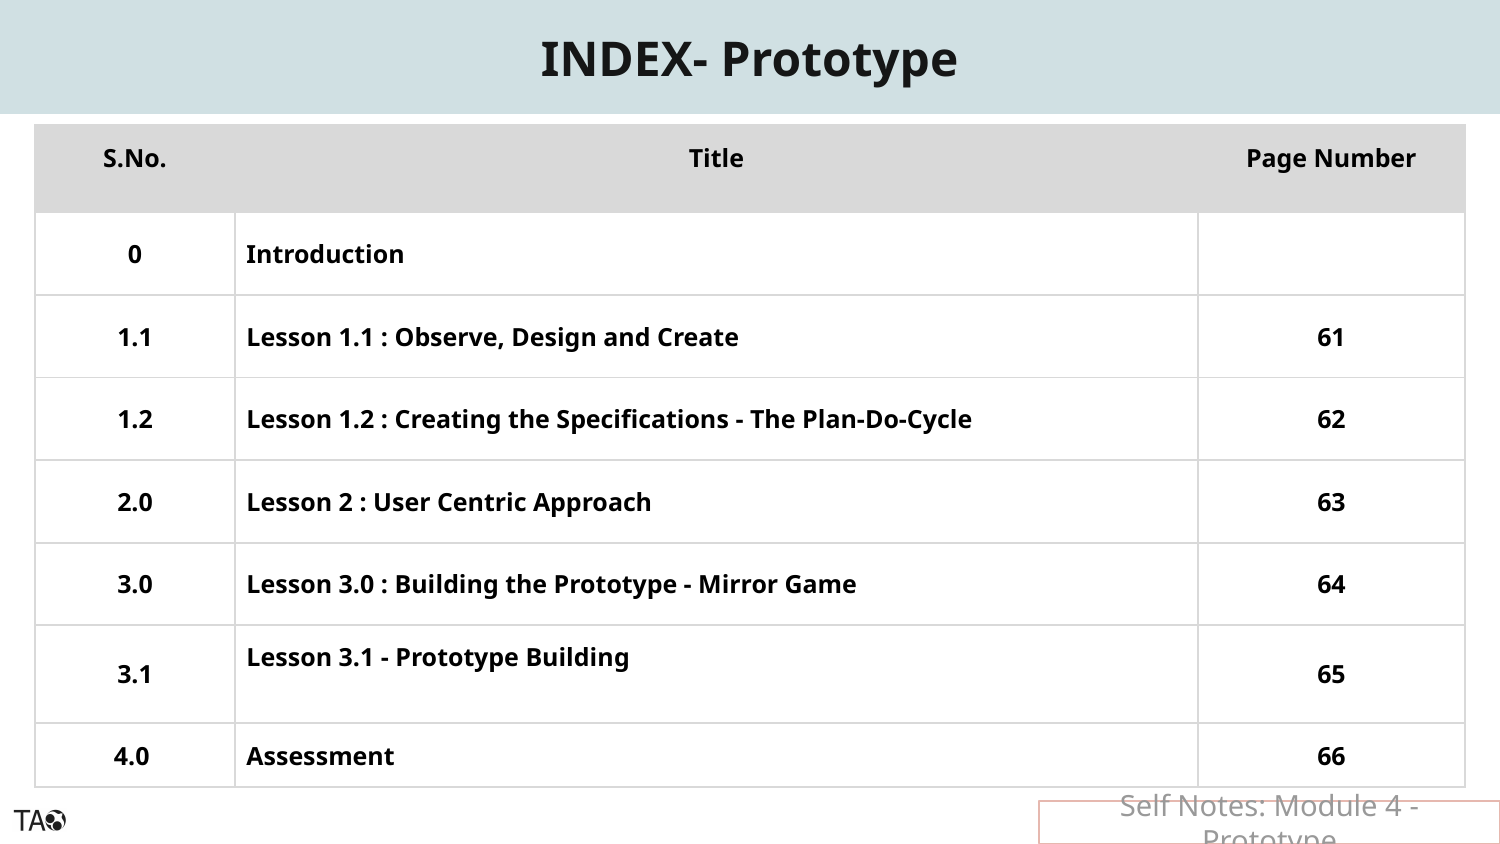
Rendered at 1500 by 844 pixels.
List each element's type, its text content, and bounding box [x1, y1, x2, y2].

text_box INDEX- Prototype [0, 0, 1500, 114]
table_cell Lesson 1.2 : Creating the Specifications - The Plan-Do-Cycle [236, 378, 1197, 459]
table_cell 2.0 [36, 461, 234, 542]
table_cell 0 [36, 213, 234, 294]
table_cell 1.2 [36, 378, 234, 459]
table_header Title [236, 126, 1197, 212]
table_cell Lesson 2 : User Centric Approach [236, 461, 1197, 542]
table_header S.No. [36, 126, 234, 212]
picture [12, 807, 68, 832]
table_cell 64 [1199, 544, 1464, 624]
table_cell Introduction [236, 213, 1197, 294]
table_cell 63 [1199, 461, 1464, 542]
table_cell 3.1 [36, 626, 234, 722]
table_cell 61 [1199, 296, 1464, 377]
table_cell [1199, 213, 1464, 294]
table_cell Lesson 3.1 - Prototype Building [236, 626, 1197, 722]
table_cell 3.0 [36, 544, 234, 624]
text_box Self Notes: Module 4 - Prototype [1039, 801, 1500, 844]
table_cell Assessment [236, 724, 1197, 786]
table_cell 62 [1199, 378, 1464, 459]
table_cell 65 [1199, 626, 1464, 722]
table_cell 4.0 [36, 724, 234, 786]
table_header Page Number [1199, 126, 1464, 212]
table_cell 66 [1199, 724, 1464, 786]
table_cell Lesson 1.1 : Observe, Design and Create [236, 296, 1197, 377]
table_cell 1.1 [36, 296, 234, 377]
table_cell Lesson 3.0 : Building the Prototype - Mirror Game [236, 544, 1197, 624]
